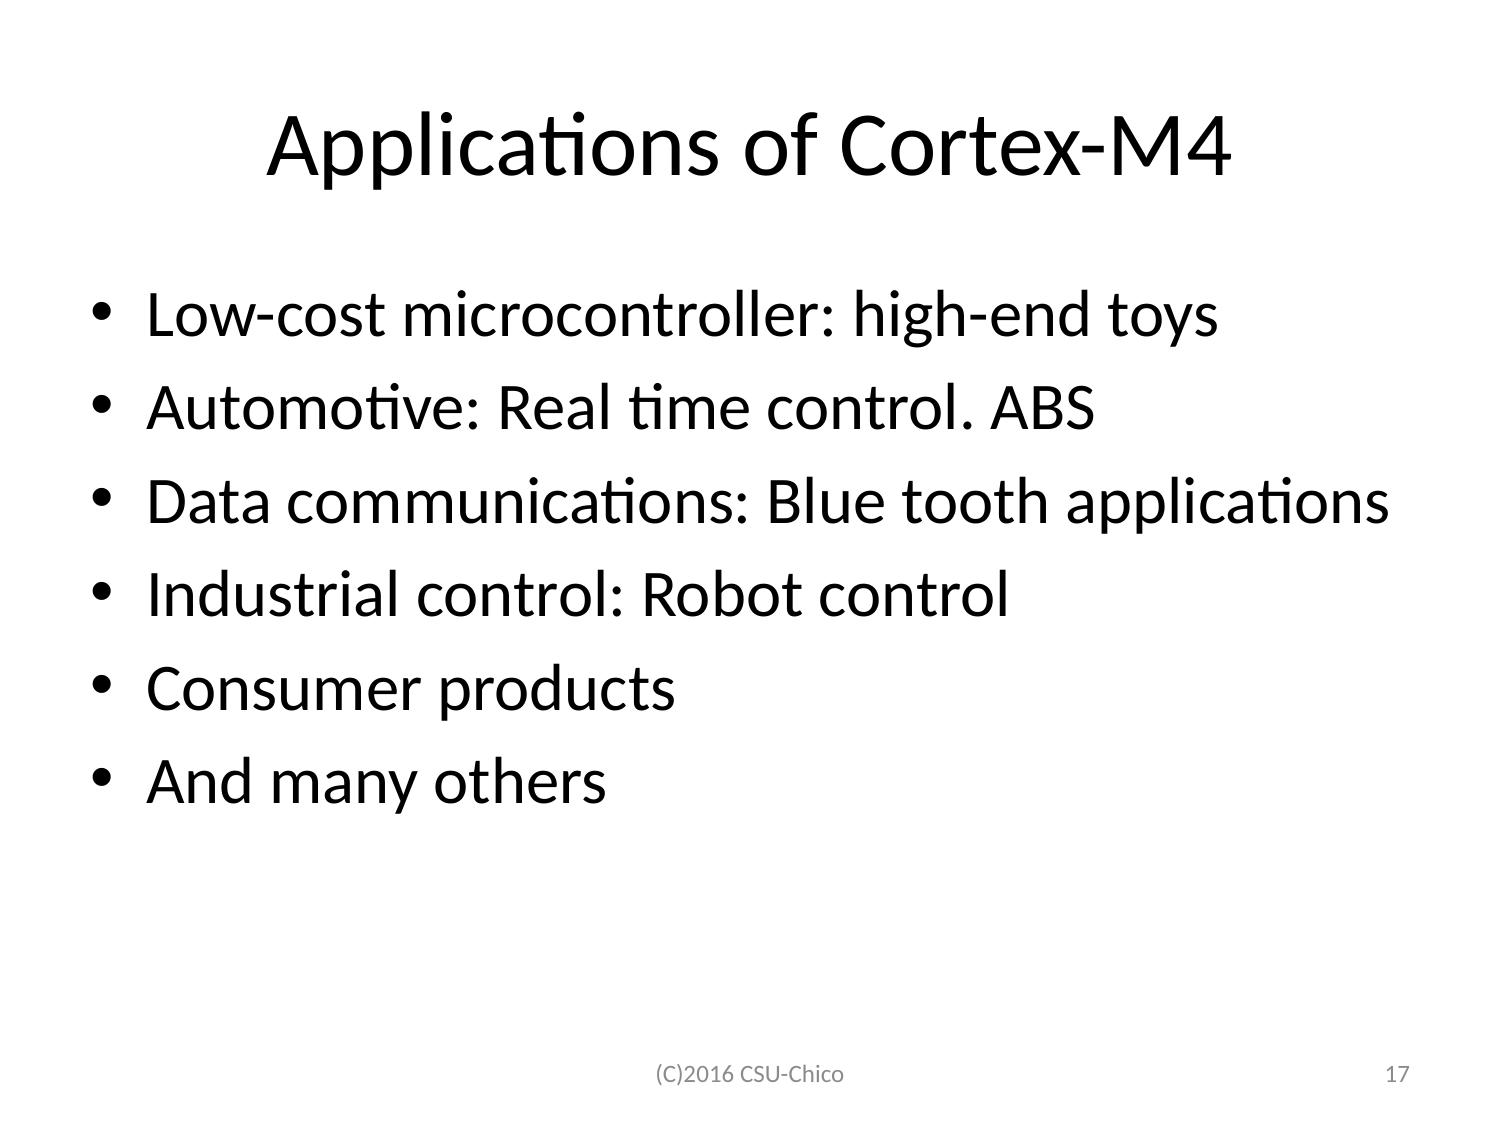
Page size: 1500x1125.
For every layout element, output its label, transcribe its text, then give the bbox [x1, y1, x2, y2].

list Low-cost microcontroller: high-end toys Automotive: Real time control. ABS Data communications: Blue tooth applications Industrial control: Robot control Consumer products And many others [75, 262, 1425, 1005]
title Applications of Cortex-M4 [75, 45, 1425, 233]
slide_number 17 [1074, 1042, 1425, 1103]
footer (C)2016 CSU-Chico [512, 1042, 988, 1103]
